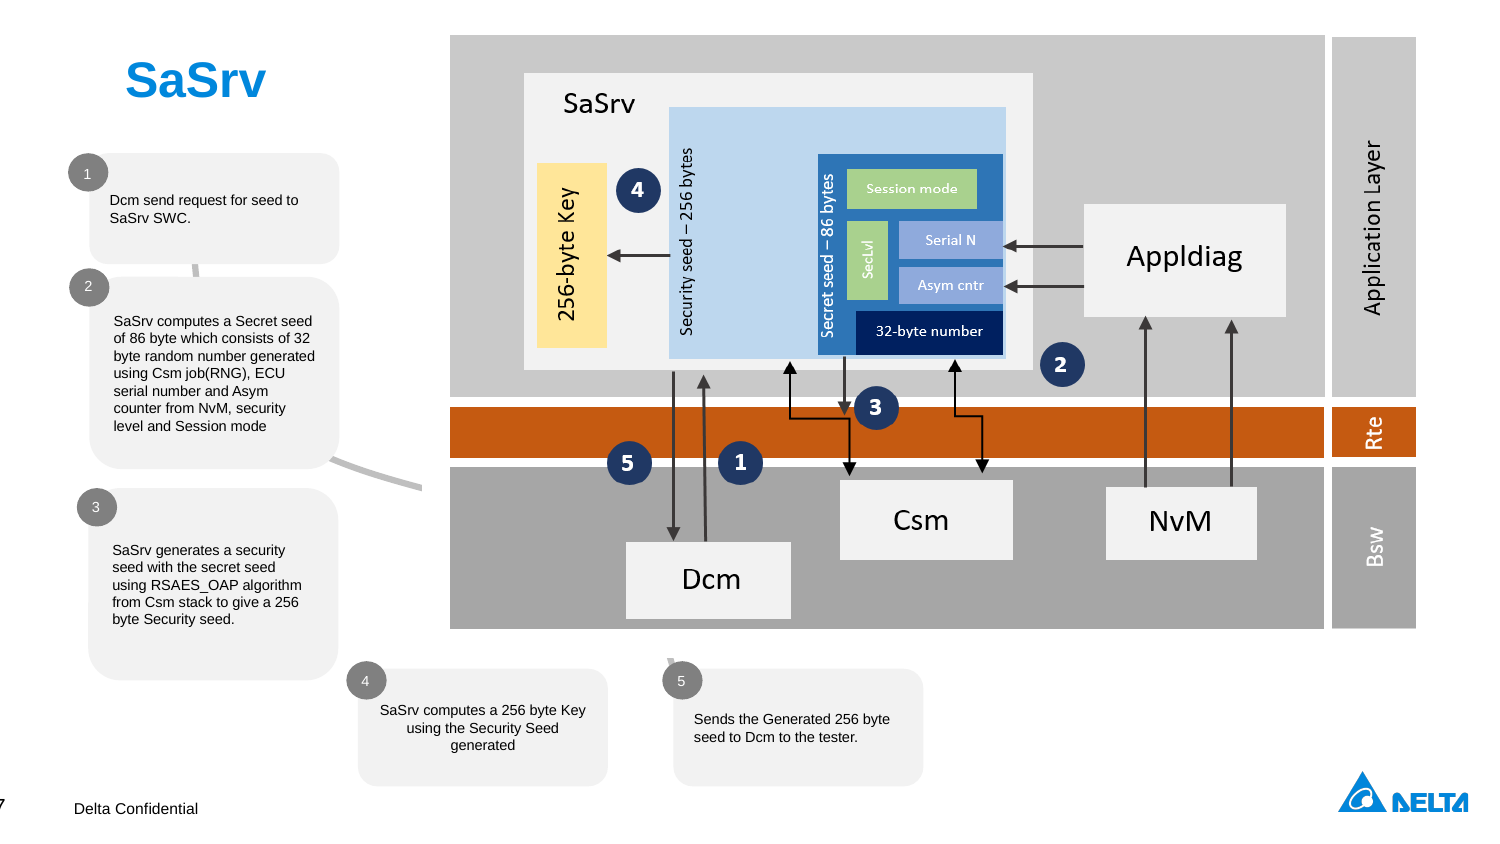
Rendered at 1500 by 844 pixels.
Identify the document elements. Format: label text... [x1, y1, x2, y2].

text_box [74, 152, 102, 157]
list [422, 16, 1451, 658]
text_box SaSrv computes a 256 byte Key using the Security Seed generated [356, 737, 609, 788]
text_box SaSrv generates a security seed with the secret seed using RSAES_OAP algorithm from Csm stack to give a 256 byte Security seed. [87, 486, 178, 682]
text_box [178, 248, 699, 737]
text_box 2 [69, 269, 108, 302]
text_box [115, 496, 119, 518]
text_box [74, 302, 104, 308]
text_box 1 [68, 157, 107, 190]
picture [1338, 771, 1469, 812]
title SaSrv [89, 32, 303, 116]
text_box 3 [77, 490, 115, 524]
text_box Dcm send request for seed to SaSrv SWC. [88, 152, 341, 266]
text_box SaSrv computes a Secret seed of 86 byte which consists of 32 byte random number generated using Csm job(RNG), ECU serial number and Asym counter from NvM, security level and Session mode [88, 275, 178, 471]
text_box Sends the Generated 256 byte seed to Dcm to the tester. [672, 667, 925, 788]
text_box [85, 524, 109, 528]
